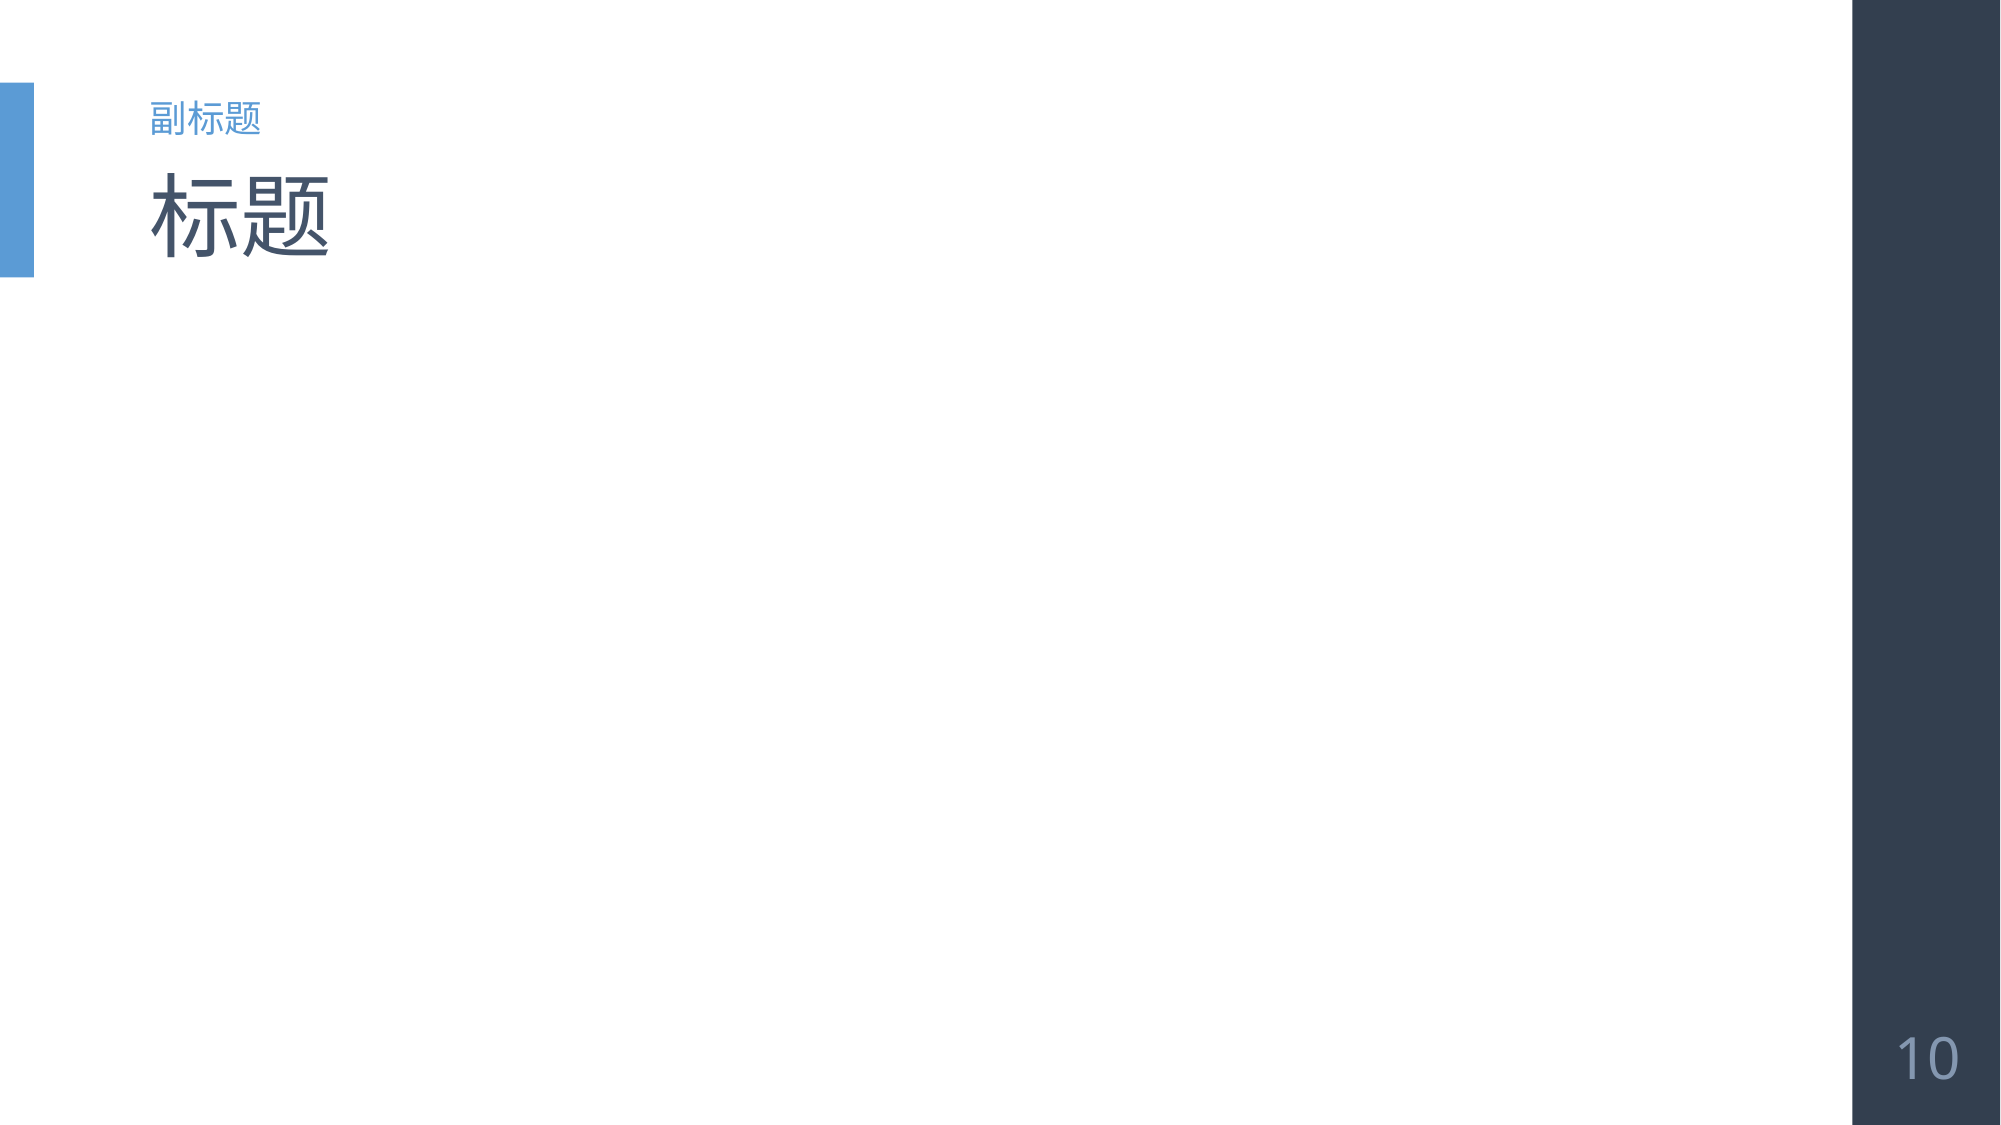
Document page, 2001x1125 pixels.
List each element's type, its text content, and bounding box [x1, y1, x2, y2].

list 副标题 [134, 82, 1734, 149]
title 标题 [134, 155, 1734, 278]
slide_number 10 [1852, 1012, 2000, 1110]
